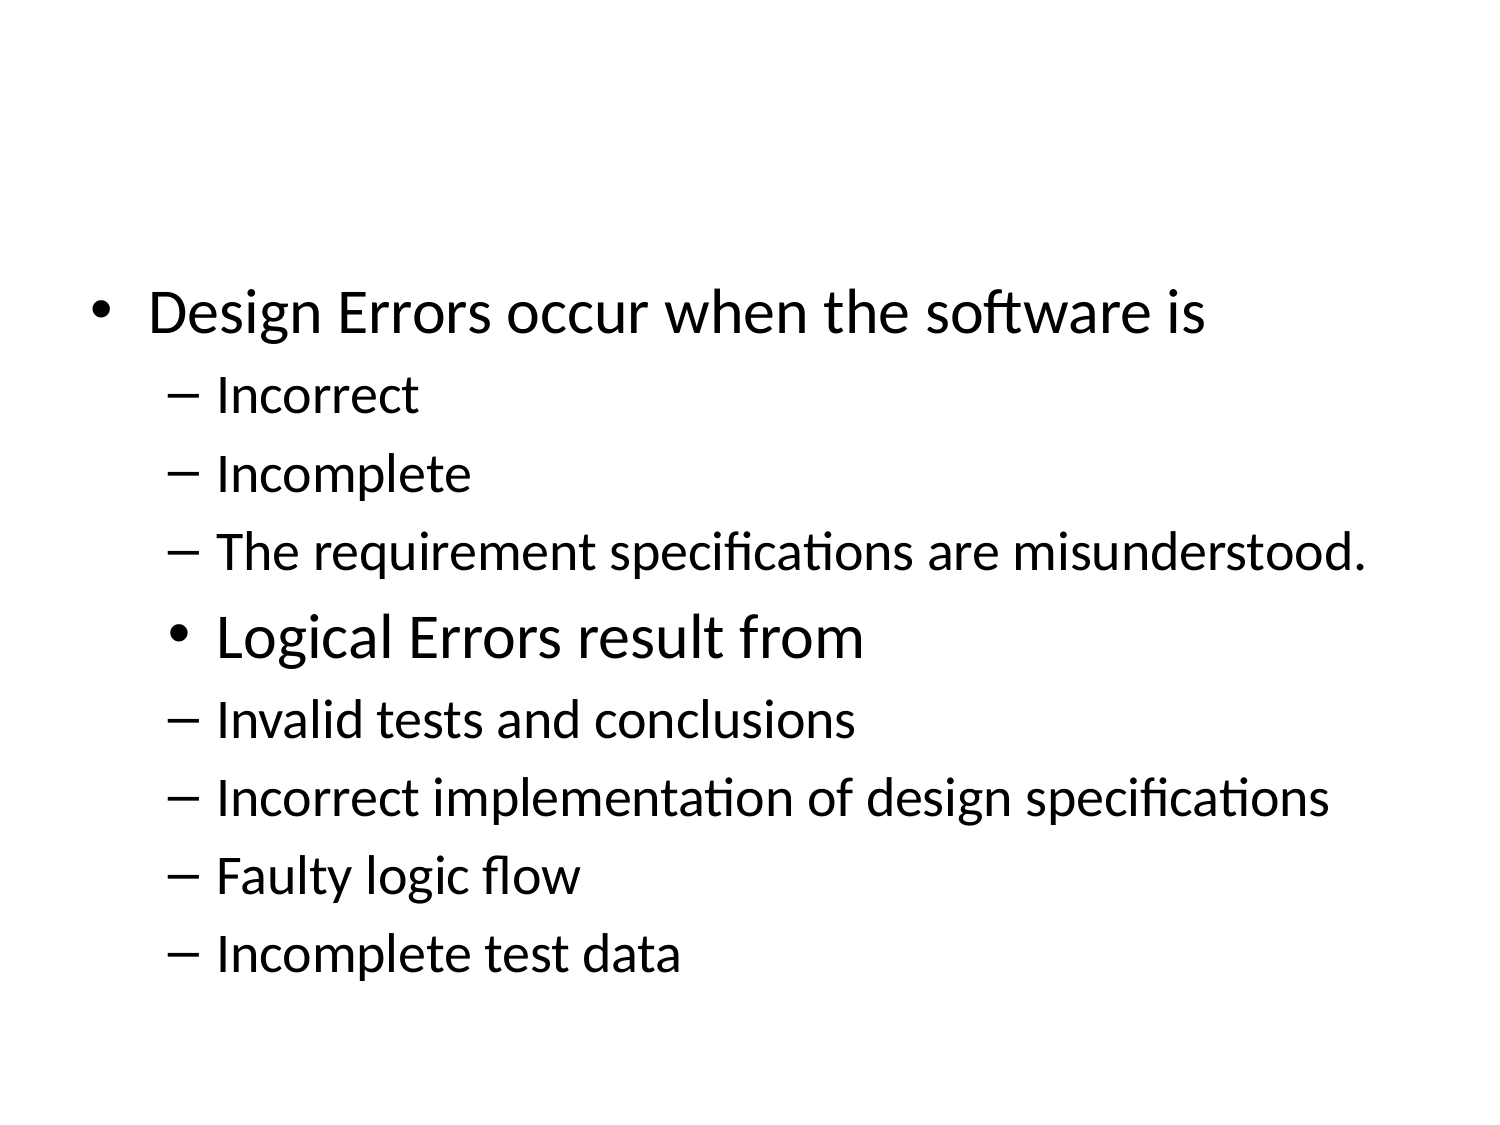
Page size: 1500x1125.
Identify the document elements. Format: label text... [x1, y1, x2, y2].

list Design Errors occur when the software is Incorrect Incomplete The requirement specifications are misunderstood. Logical Errors result from Invalid tests and conclusions Incorrect implementation of design specifications Faulty logic flow Incomplete test data [75, 262, 1425, 1005]
